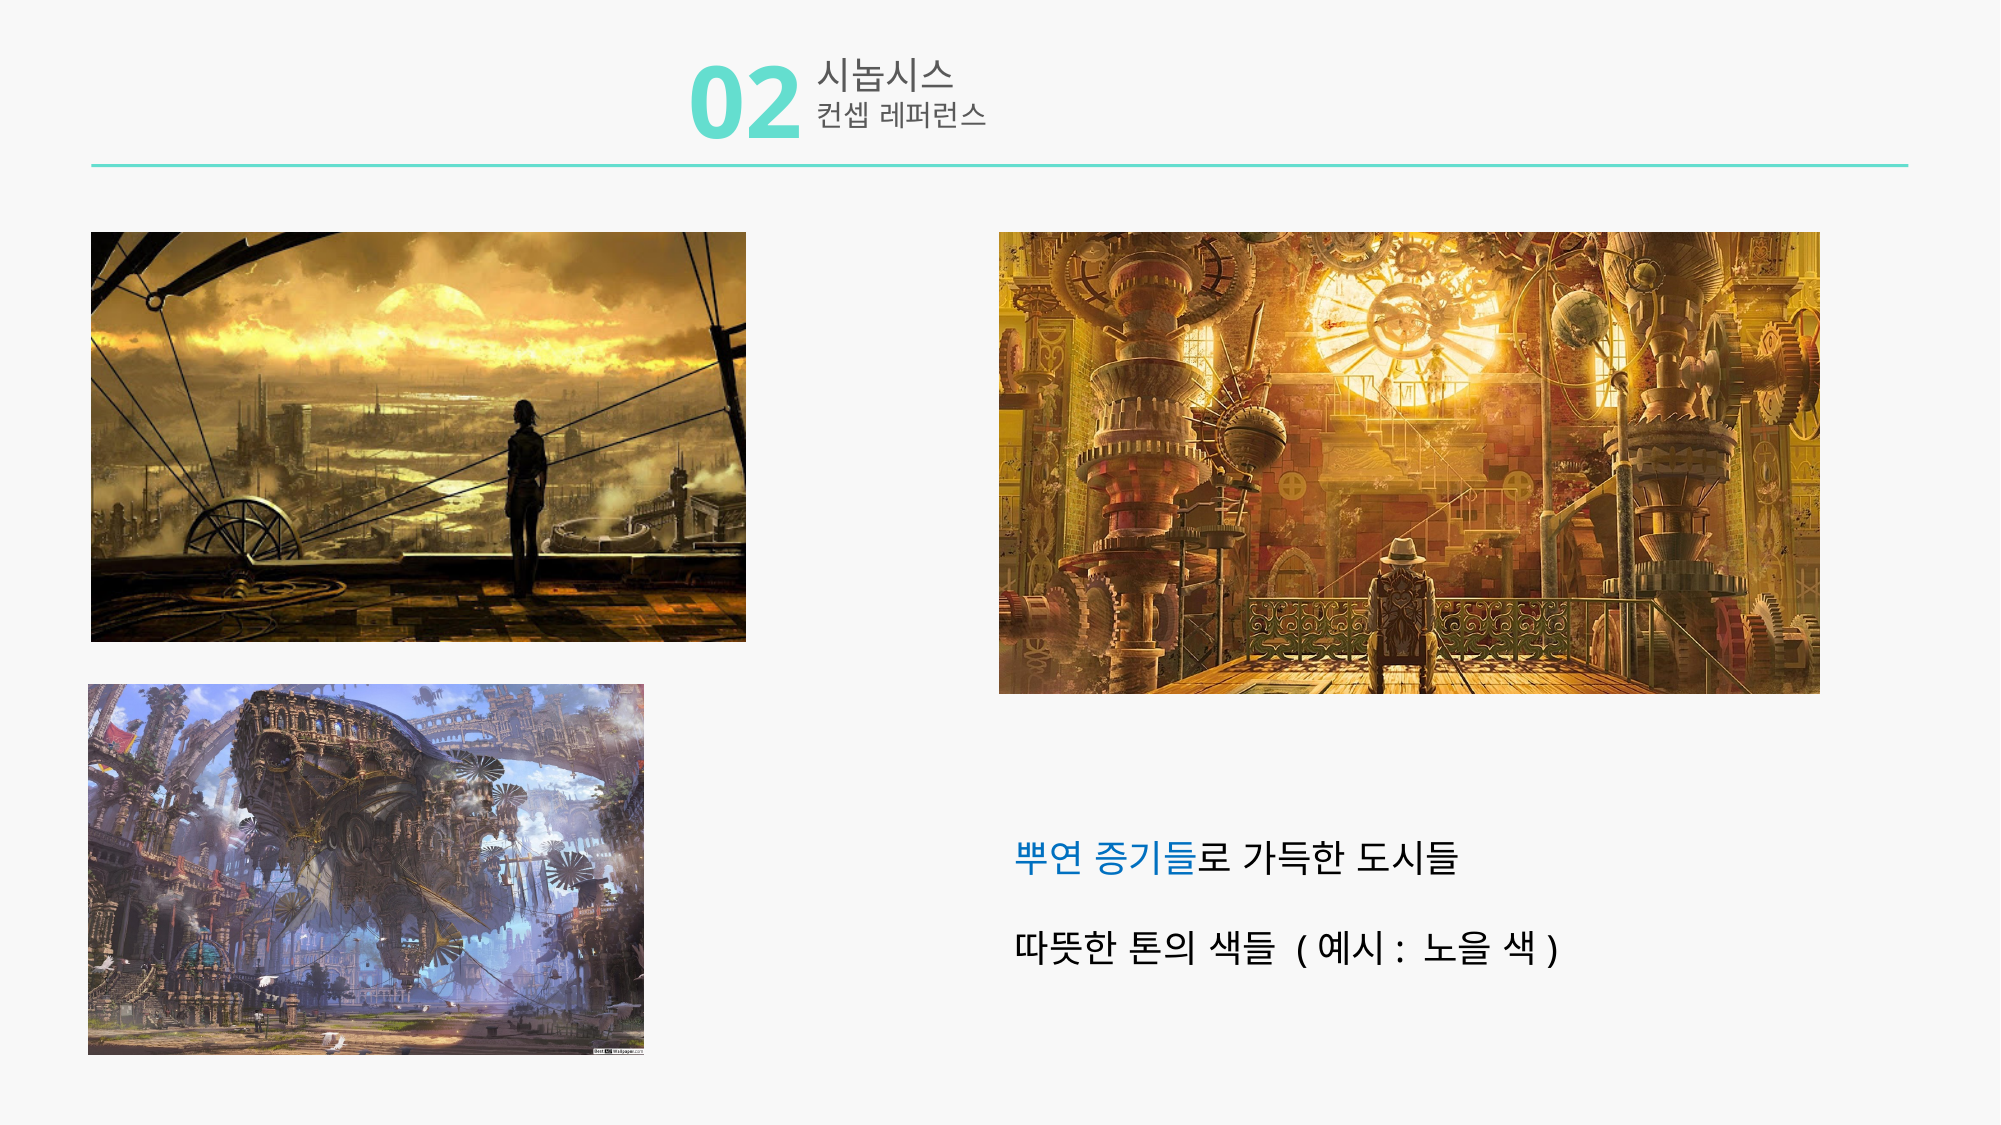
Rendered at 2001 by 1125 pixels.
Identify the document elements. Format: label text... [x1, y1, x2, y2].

picture [999, 232, 1820, 694]
text_box [90, 163, 673, 168]
text_box 뿌연 증기들로 가득한 도시들 따뜻한 톤의 색들 (예시: 노을 색) [999, 827, 1872, 978]
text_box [673, 30, 1327, 168]
picture [91, 232, 746, 642]
picture [88, 684, 644, 1055]
text_box [1327, 163, 1909, 168]
